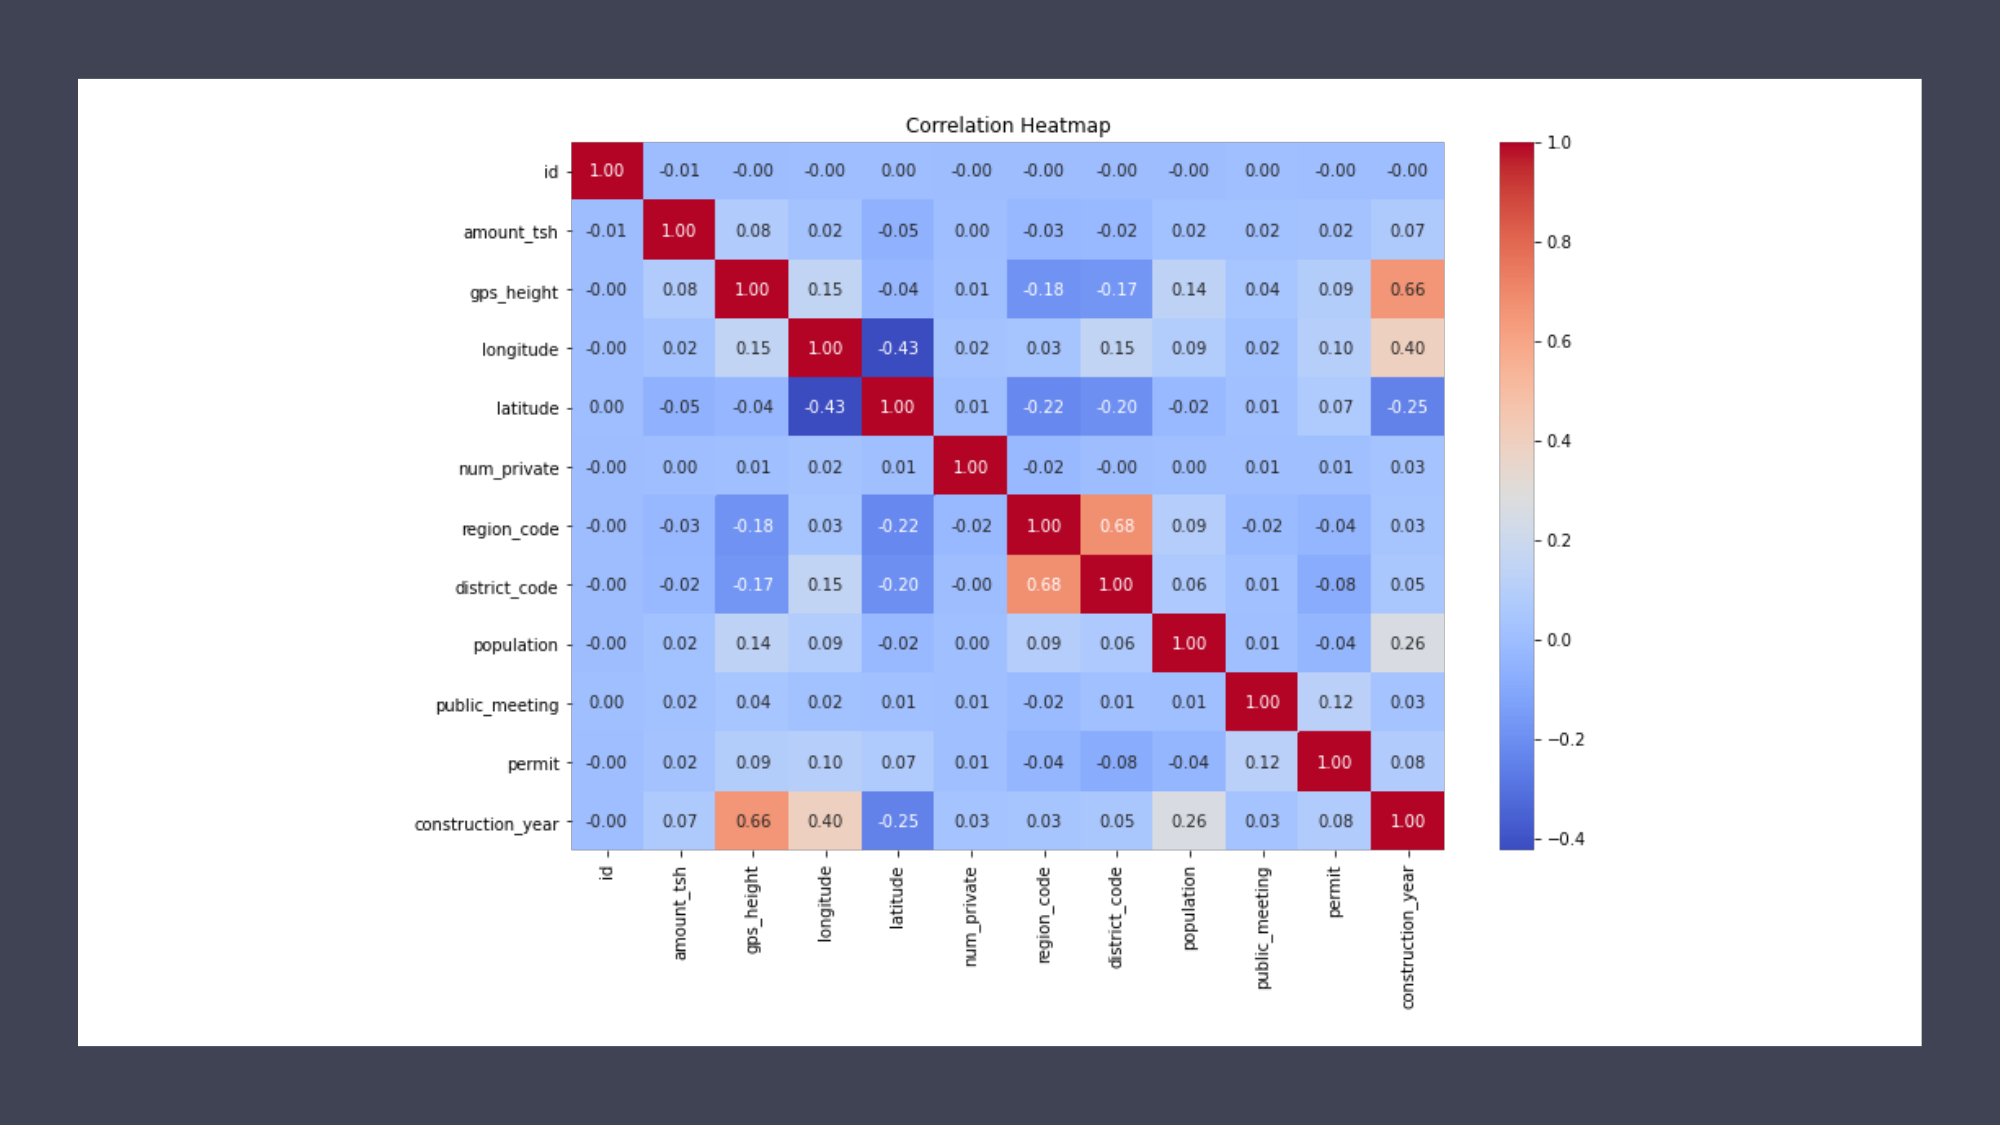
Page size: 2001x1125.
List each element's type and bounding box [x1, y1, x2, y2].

text_box [77, 78, 1923, 1047]
picture [402, 105, 1598, 1020]
text_box [0, 0, 2000, 1125]
